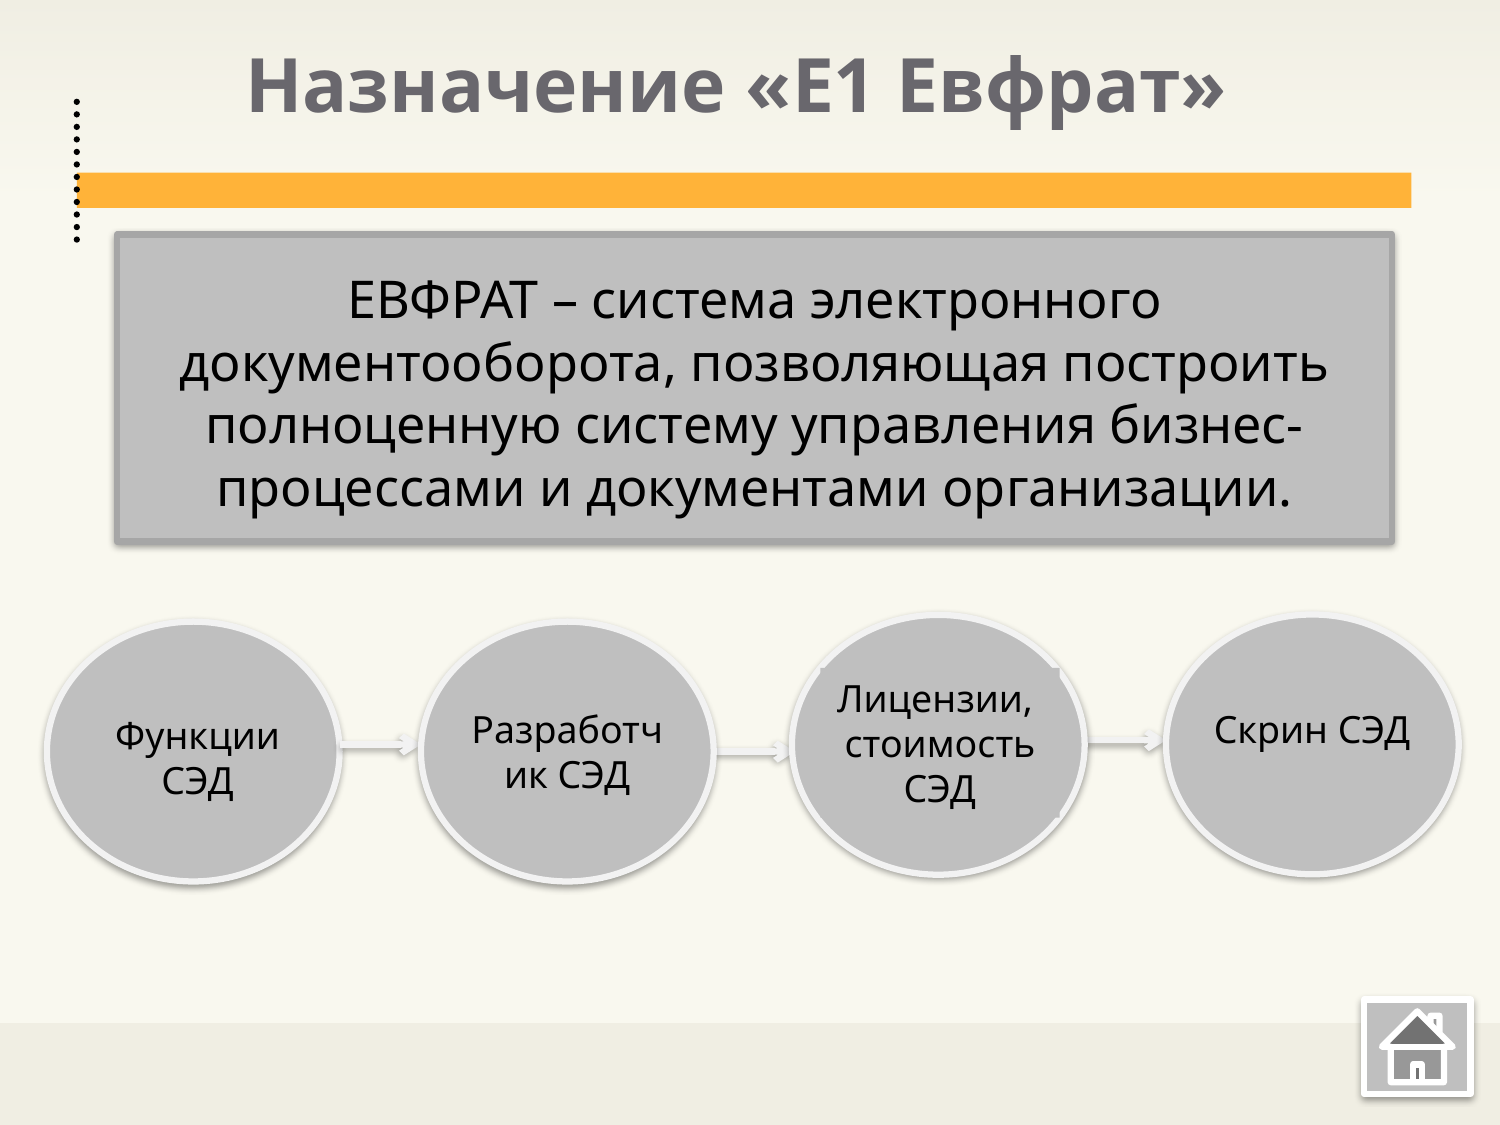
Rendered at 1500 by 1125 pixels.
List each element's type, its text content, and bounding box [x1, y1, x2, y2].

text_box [46, 614, 1459, 882]
title Назначение «E1 Евфрат» [229, 18, 1461, 147]
text_box [1361, 996, 1474, 1097]
text_box ЕВФРАТ – система электронного документооборота, позволяющая построить полноценную систему управления бизнес-процессами и документами организации. [114, 231, 1395, 545]
